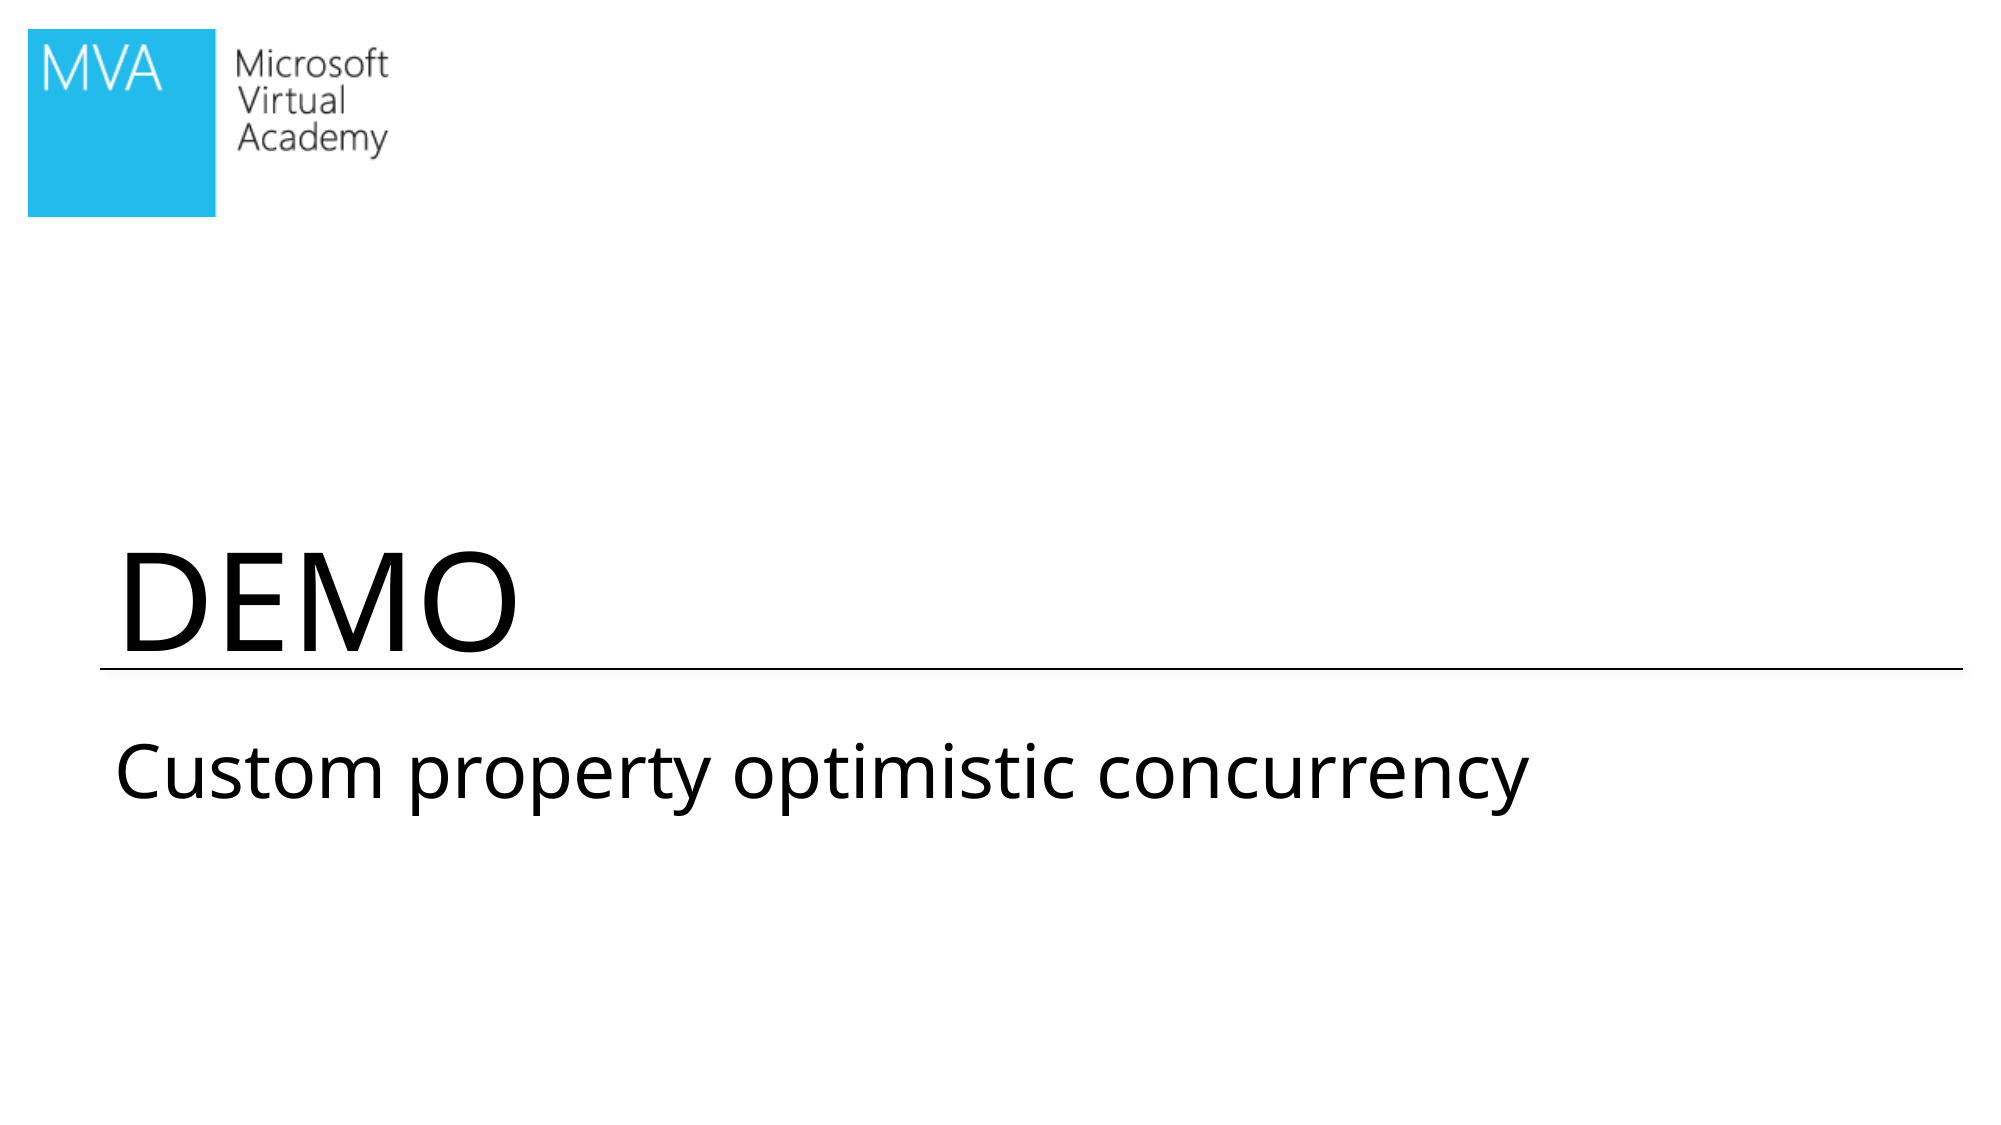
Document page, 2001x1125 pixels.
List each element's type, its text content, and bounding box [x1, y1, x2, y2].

title Custom property optimistic concurrency [99, 733, 1976, 1009]
picture [28, 29, 497, 217]
